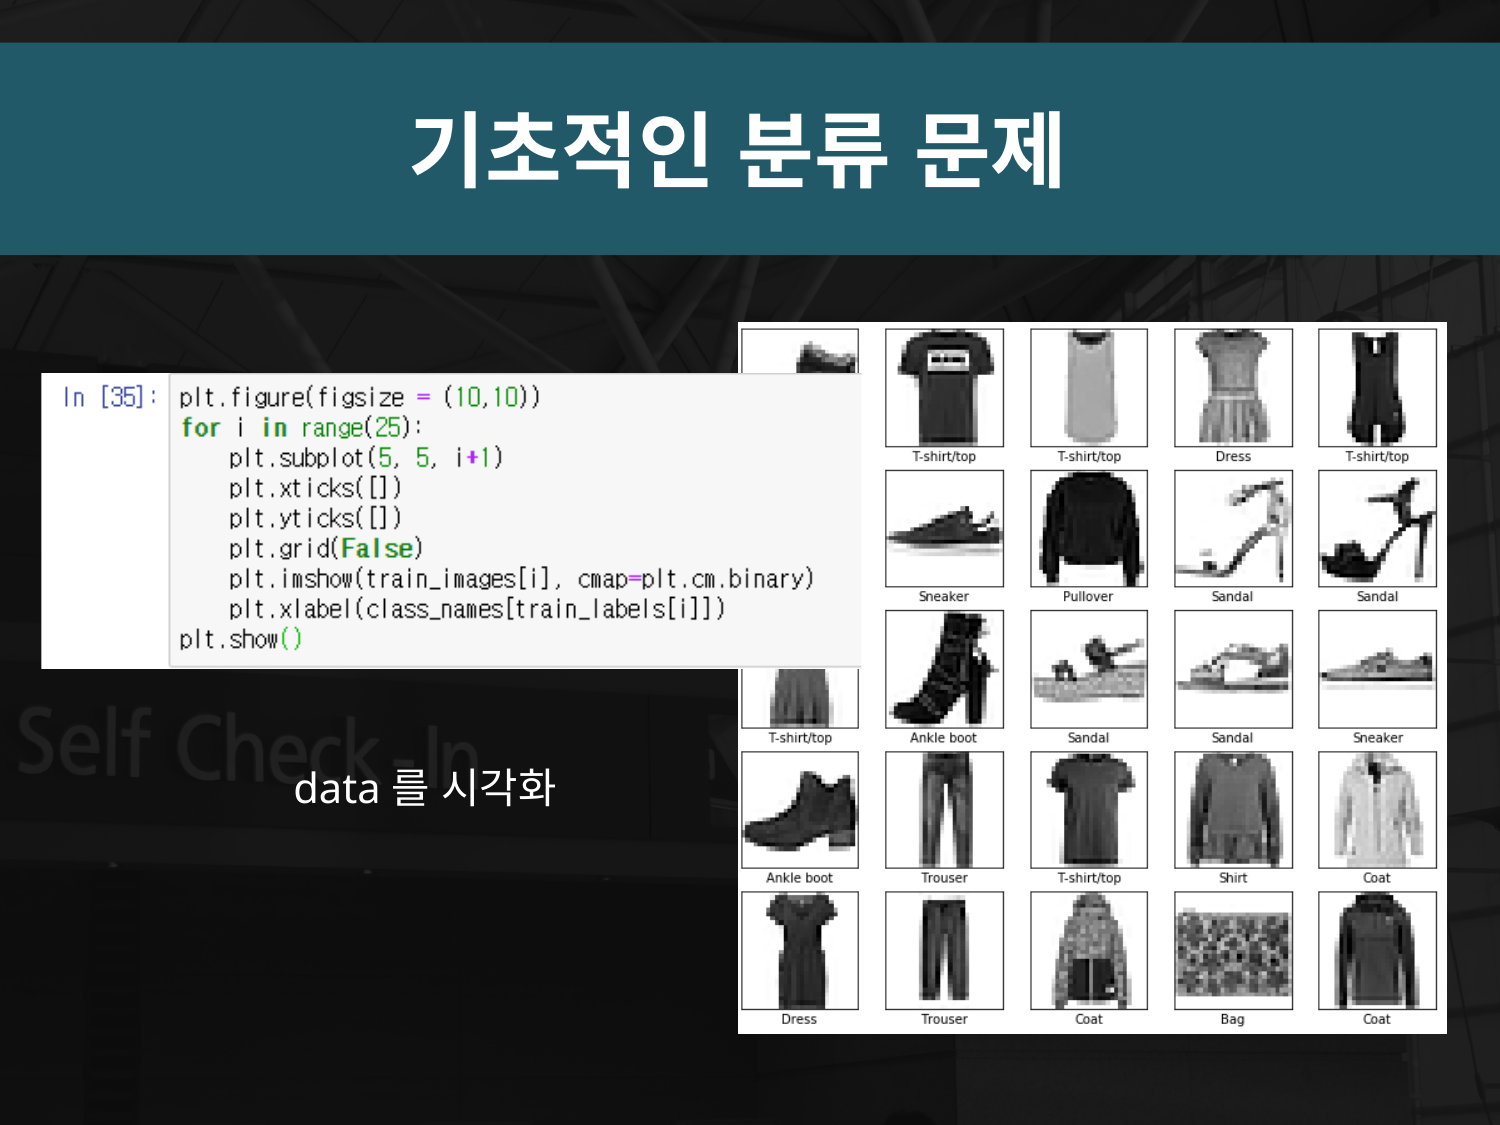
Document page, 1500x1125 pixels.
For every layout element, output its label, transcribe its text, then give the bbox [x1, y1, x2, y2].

text_box [0, 41, 1500, 257]
picture [40, 321, 1448, 1035]
text_box 기초적인 분류 문제 [41, 91, 1436, 206]
text_box data를 시각화 [0, 754, 732, 819]
